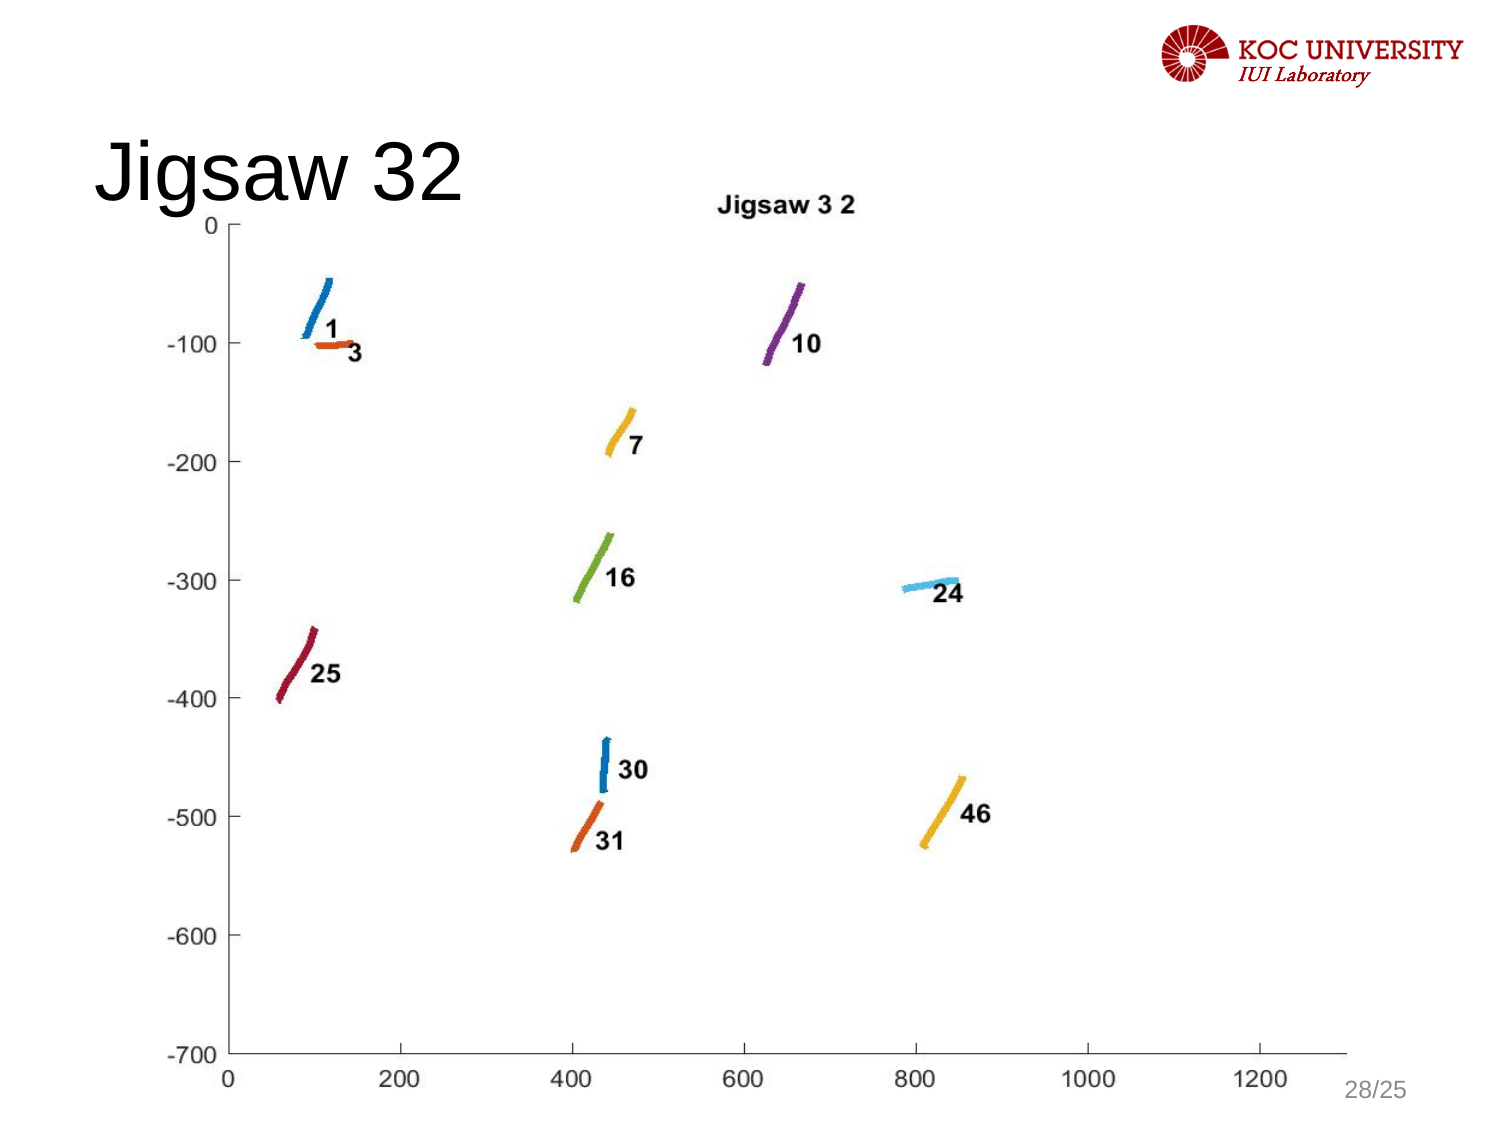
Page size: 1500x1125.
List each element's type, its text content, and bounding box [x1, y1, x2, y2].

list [41, 148, 1483, 1125]
title Jigsaw 32 [79, 85, 1428, 148]
picture [1160, 23, 1465, 91]
